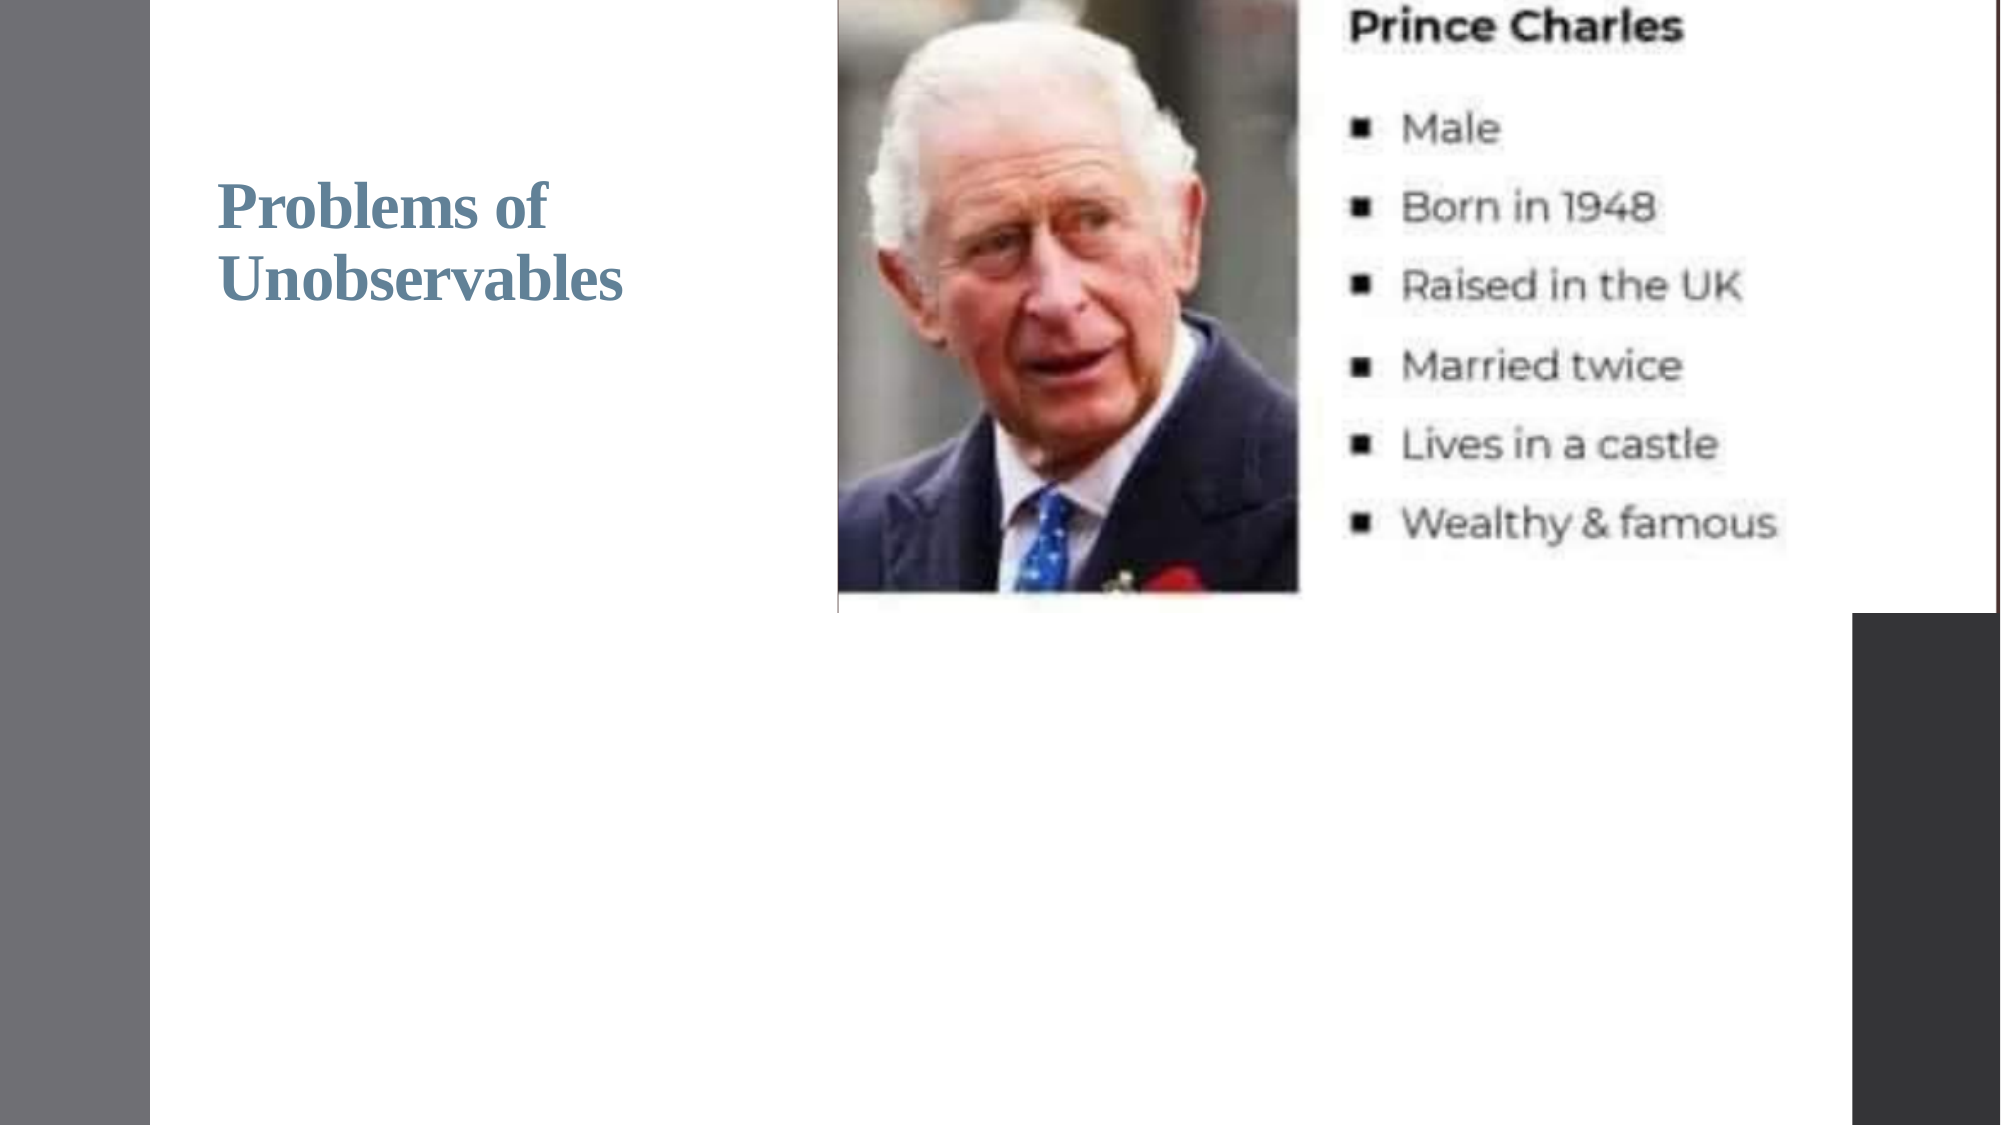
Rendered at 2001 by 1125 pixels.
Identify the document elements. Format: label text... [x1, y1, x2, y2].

text_box [0, 0, 151, 1125]
title Problems of Unobservables [202, 104, 663, 323]
picture [837, 0, 2000, 613]
